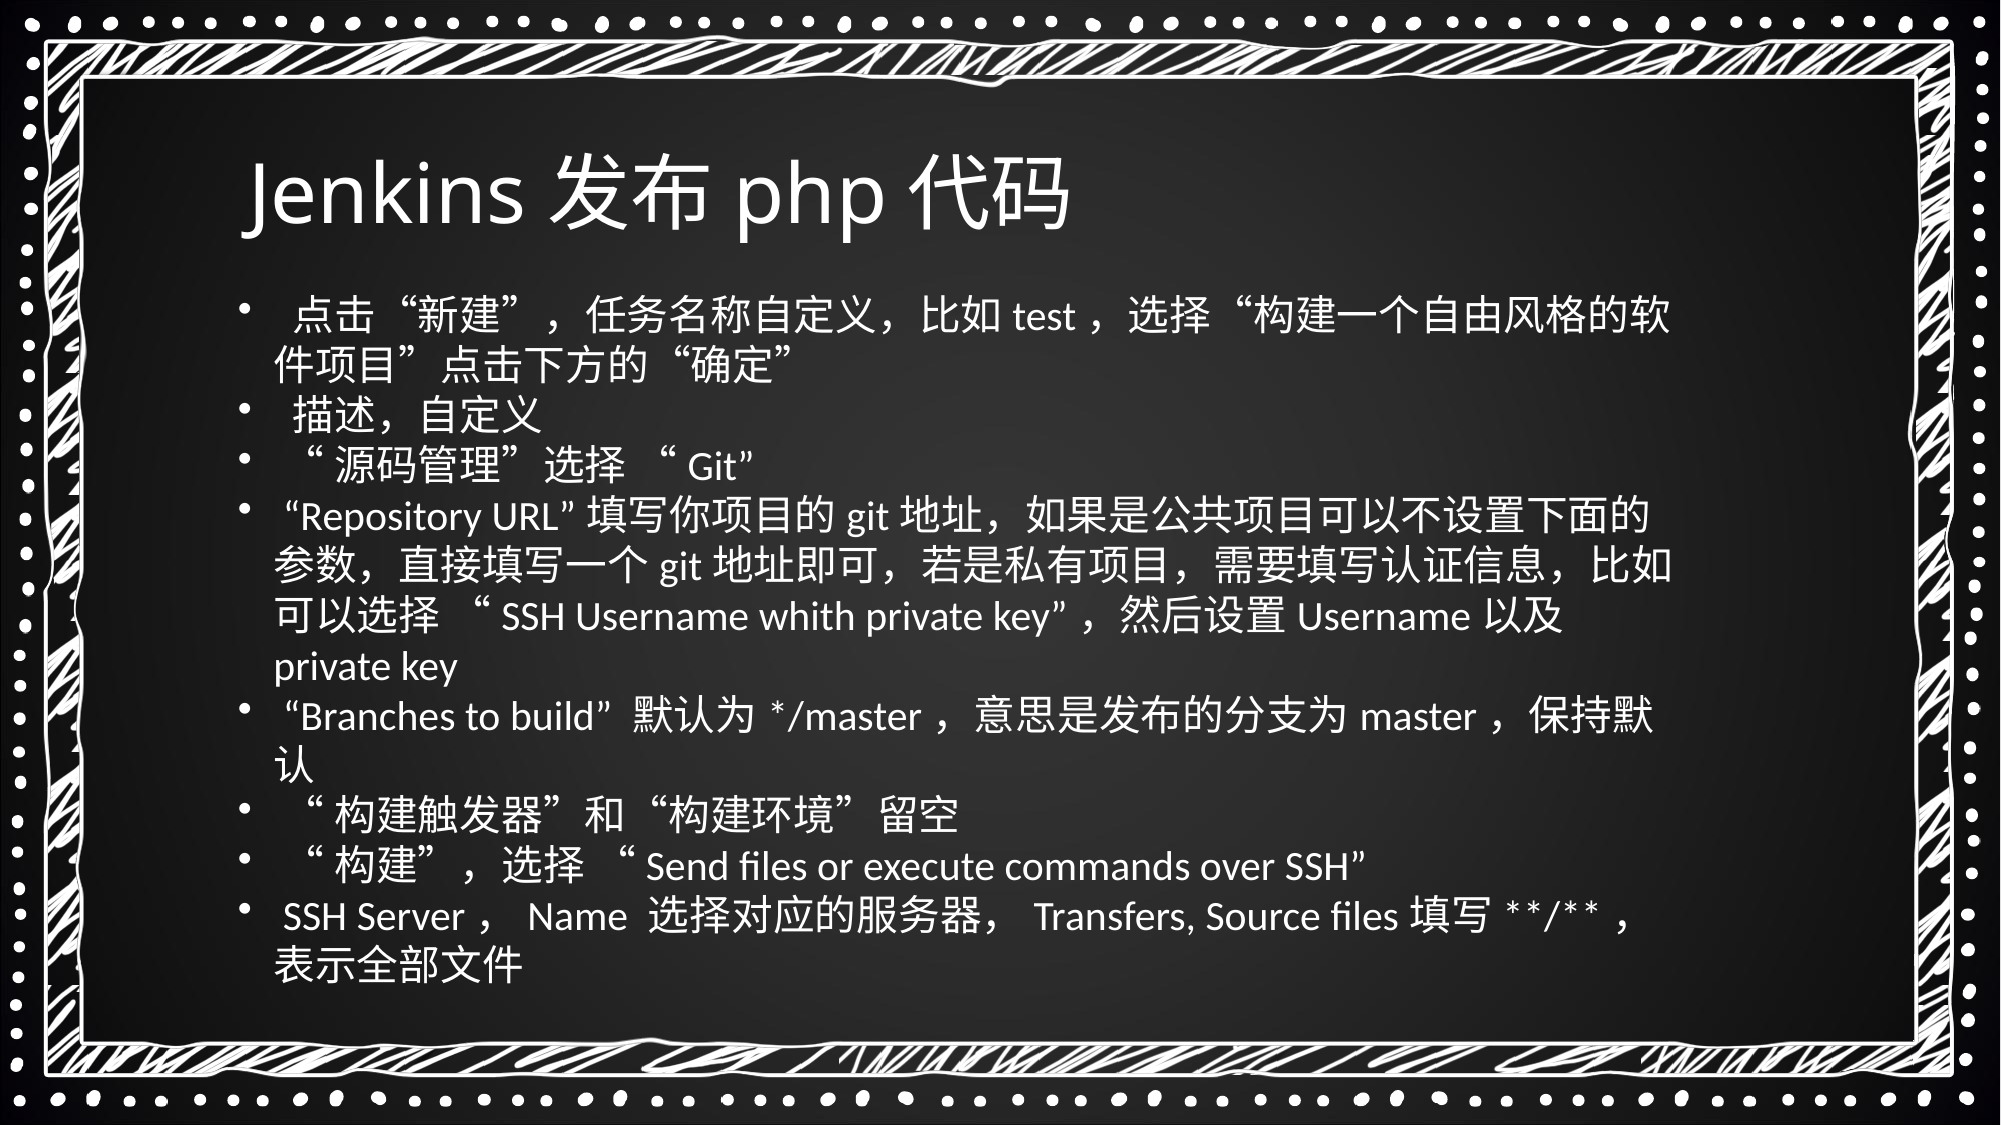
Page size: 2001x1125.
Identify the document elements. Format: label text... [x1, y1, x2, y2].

text_box 点击“新建”，任务名称自定义，比如test，选择“构建一个自由风格的软件项目”点击下方的“确定” 描述，自定义 “源码管理”选择 “Git” “Repository URL”填写你项目的git地址，如果是公共项目可以不设置下面的参数，直接填写一个git地址即可，若是私有项目，需要填写认证信息，比如可以选择 “SSH Username whith private key”，然后设置Username以及private key “Branches to build” 默认为*/master，意思是发布的分支为master，保持默认 “构建触发器”和“构建环境”留空 “构建”，选择 “Send files or execute commands over SSH” SSH Server，Name 选择对应的服务器，Transfers, Source files填写**/**，表示全部文件 [230, 281, 1699, 997]
picture [0, 0, 2001, 1125]
text_box Jenkins发布php代码 [240, 133, 1530, 248]
